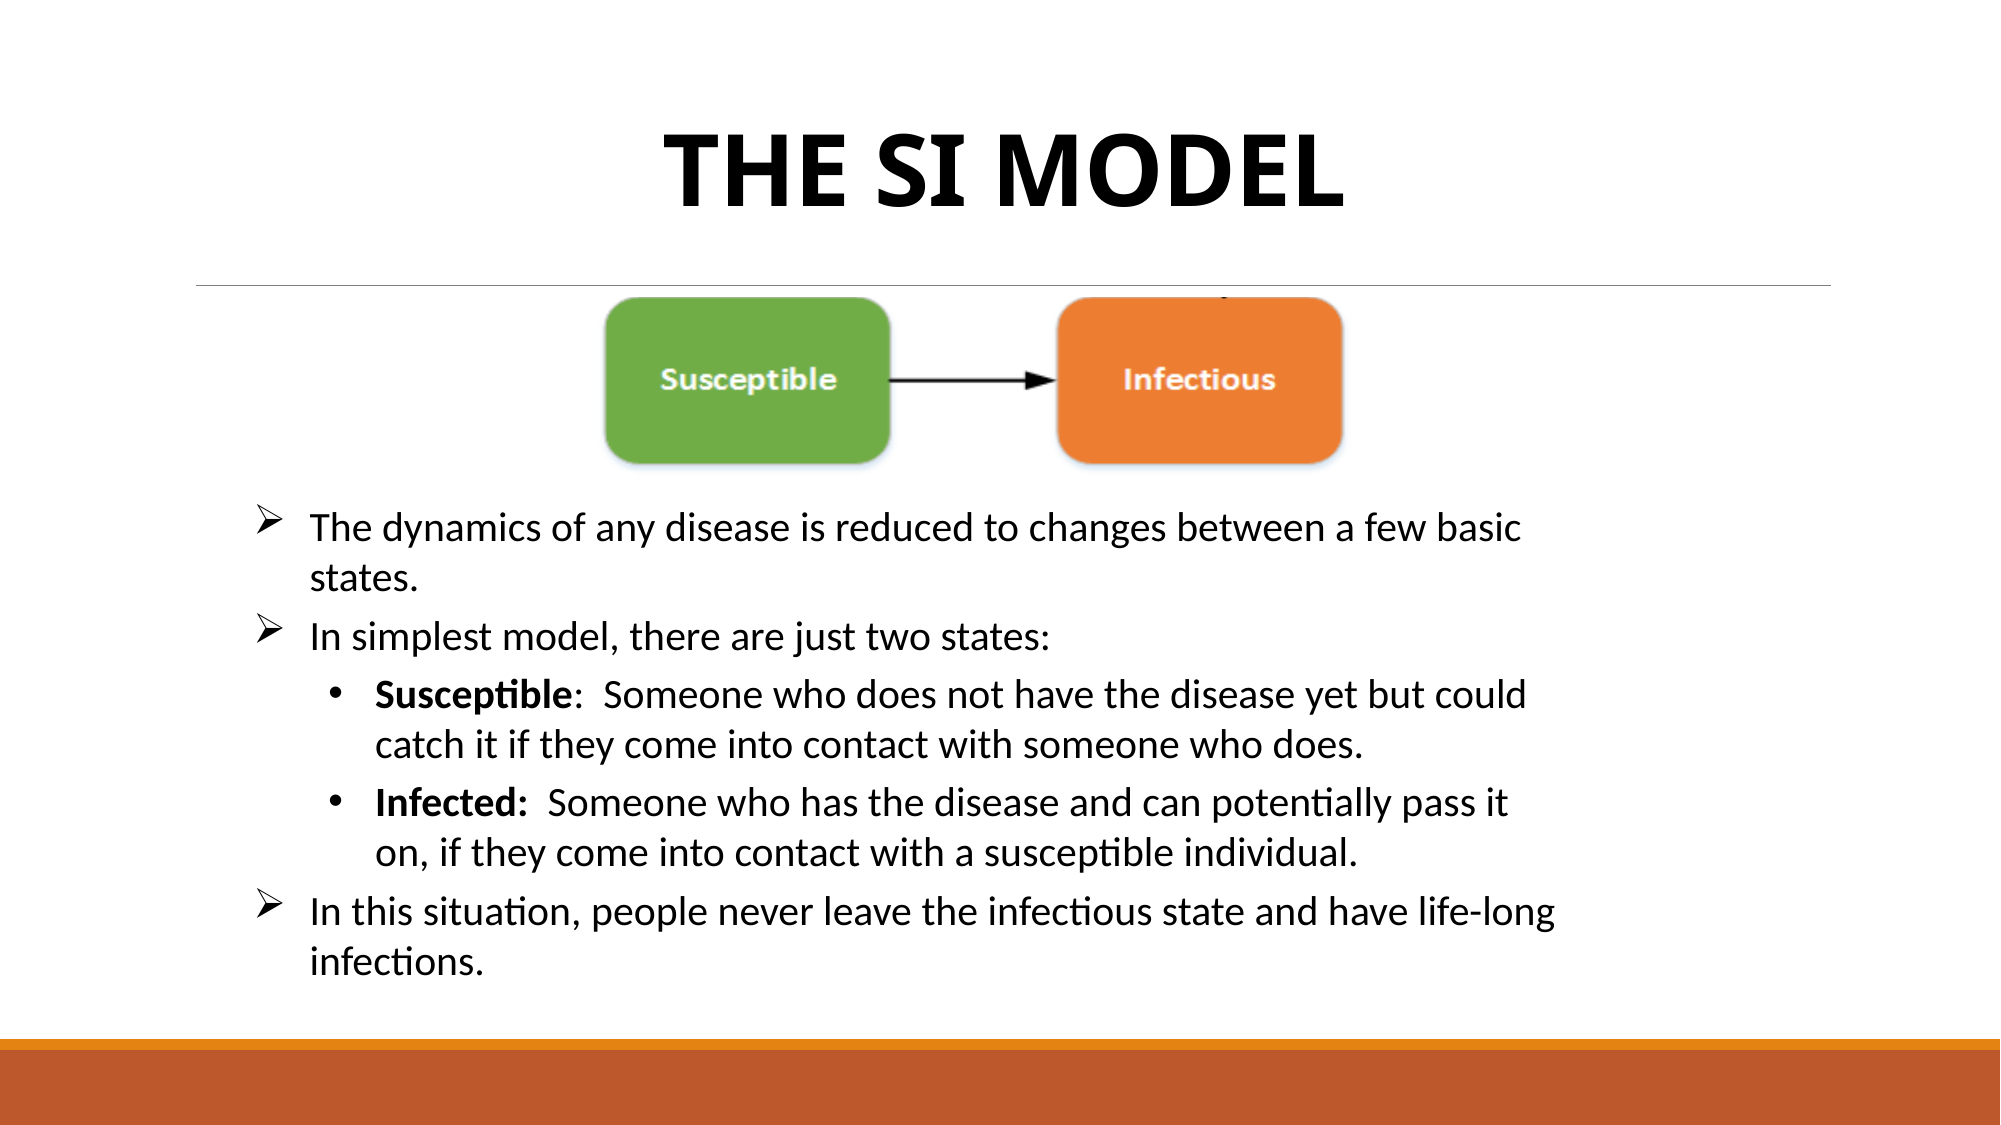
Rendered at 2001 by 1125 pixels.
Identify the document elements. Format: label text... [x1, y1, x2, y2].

text_box THE SI MODEL [179, 47, 1830, 235]
text_box The dynamics of any disease is reduced to changes between a few basic states. In simplest model, there are just two states: Susceptible: Someone who does not have the disease yet but could catch it if they come into contact with someone who does. Infected: Someone who has the disease and can potentially pass it on, if they come into contact with a susceptible individual. In this situation, people never leave the infectious state and have life-long infections. [238, 492, 1589, 1023]
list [595, 297, 1355, 479]
